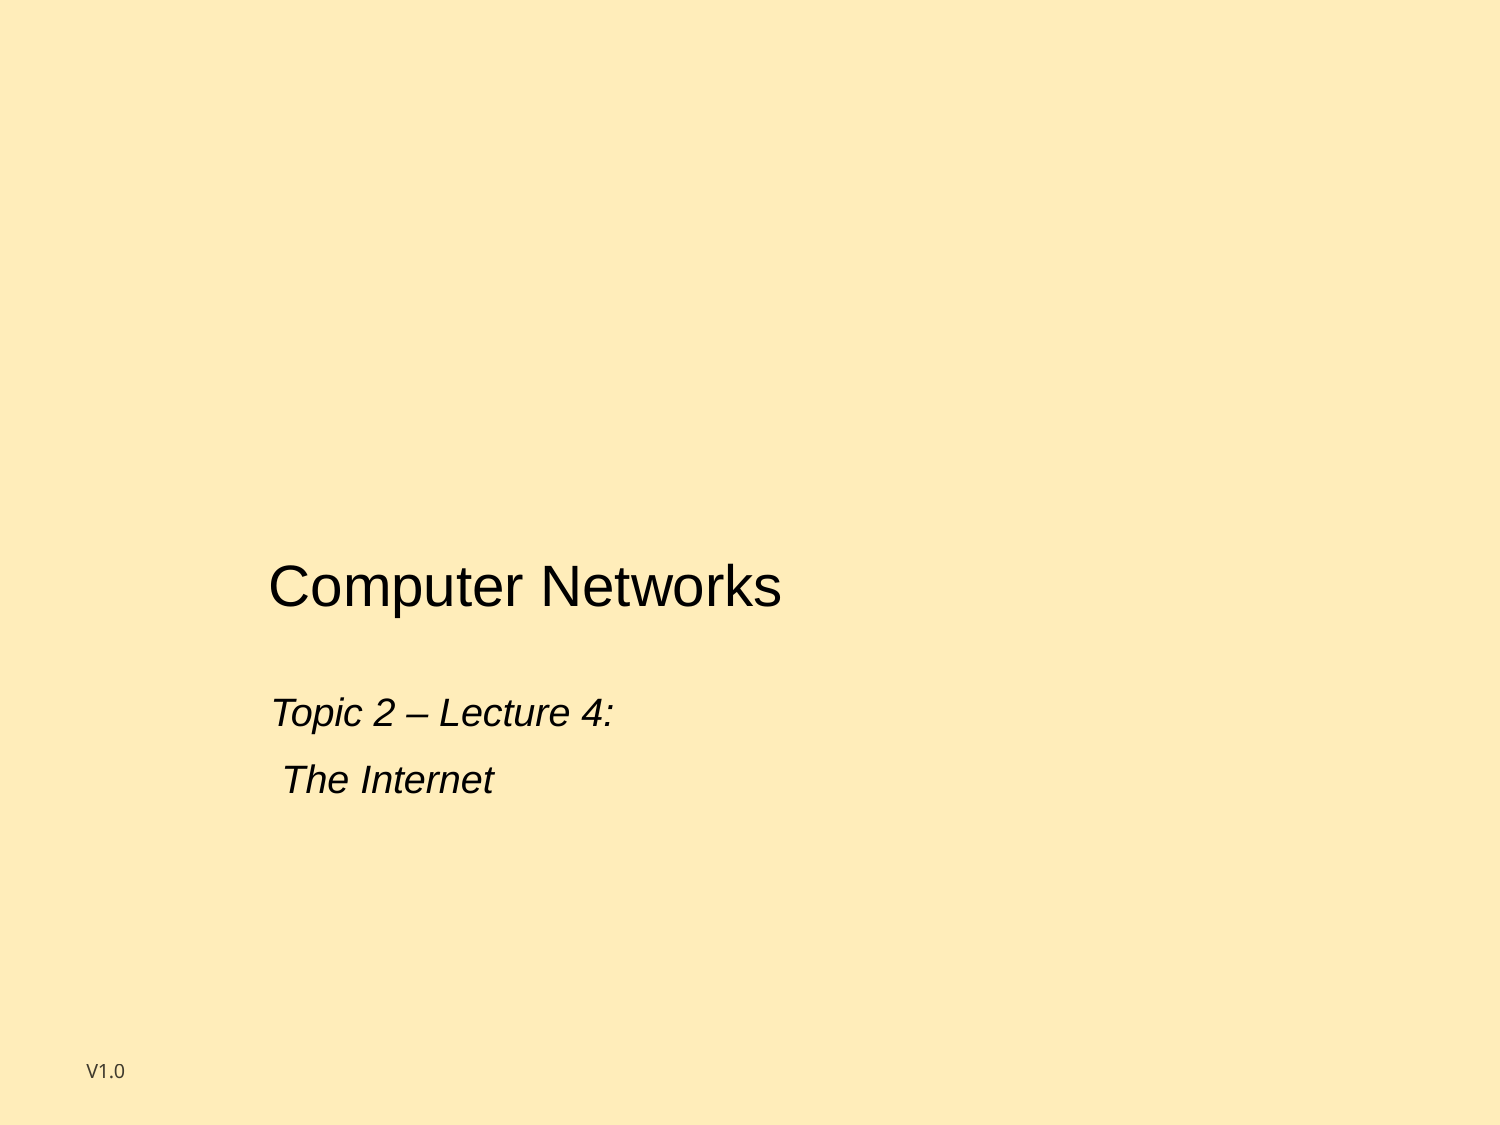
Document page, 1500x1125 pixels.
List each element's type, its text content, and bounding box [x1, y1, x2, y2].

text_box Computer Networks Topic 2 – Lecture 4: The Internet [266, 545, 787, 802]
slide_number V1.0 [84, 744, 591, 1125]
